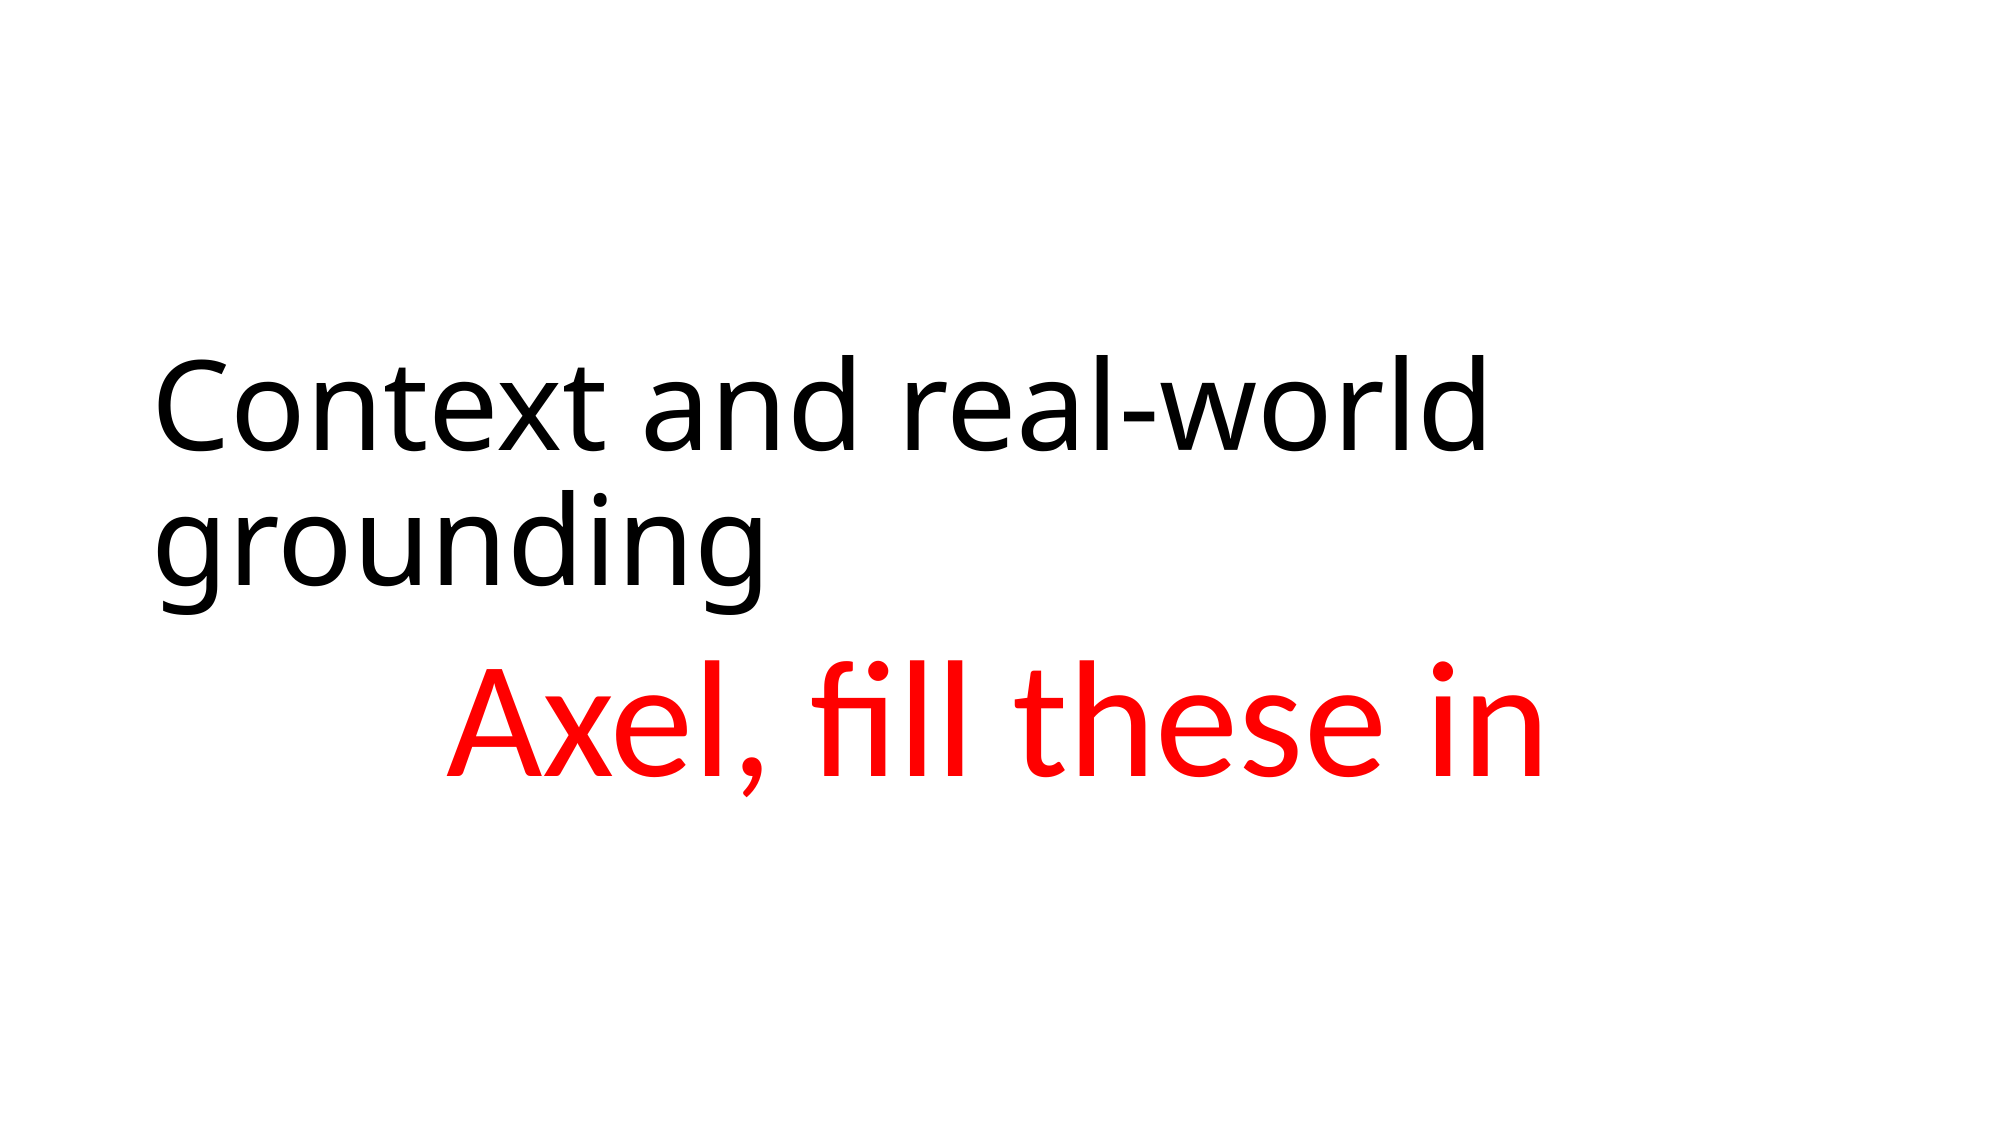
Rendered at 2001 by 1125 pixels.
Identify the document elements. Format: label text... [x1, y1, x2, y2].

title Context and real-world grounding [136, 152, 1862, 621]
list Axel, fill these in [136, 624, 1862, 871]
